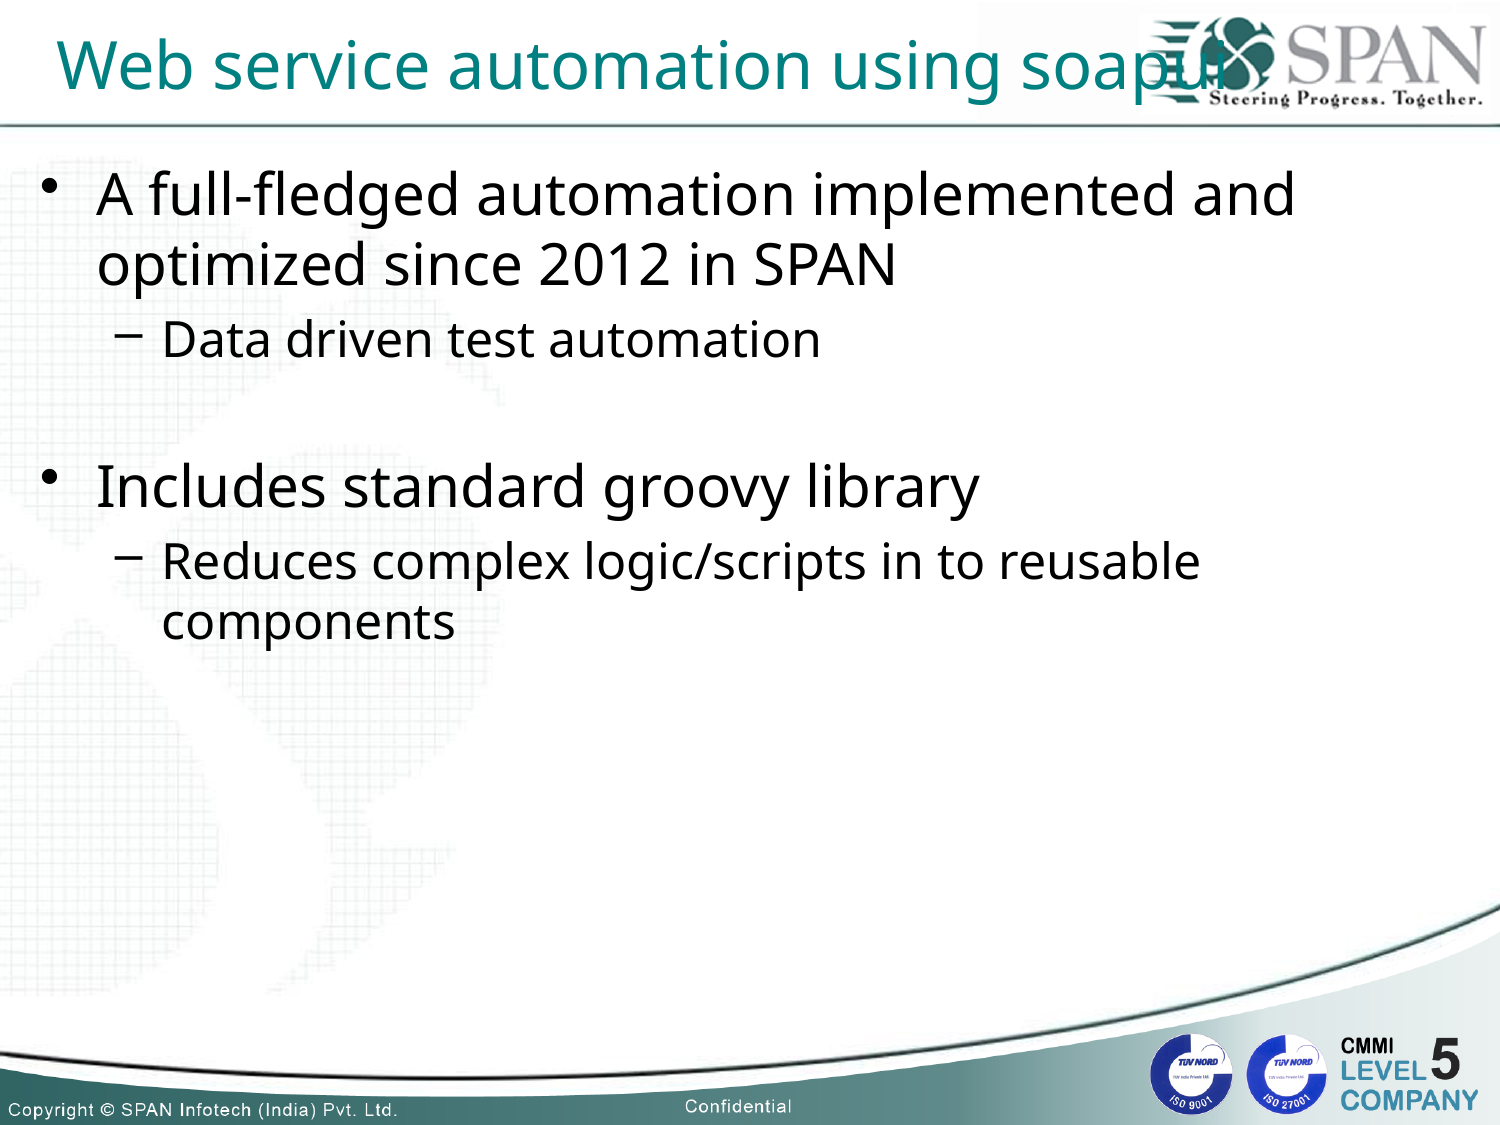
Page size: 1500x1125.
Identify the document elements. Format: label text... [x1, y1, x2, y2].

title Web service automation using soapui [41, 0, 1392, 126]
picture [0, 0, 1500, 1125]
list A full-fledged automation implemented and optimized since 2012 in SPAN Data driven test automation Includes standard groovy library Reduces complex logic/scripts in to reusable components [24, 149, 1463, 1001]
